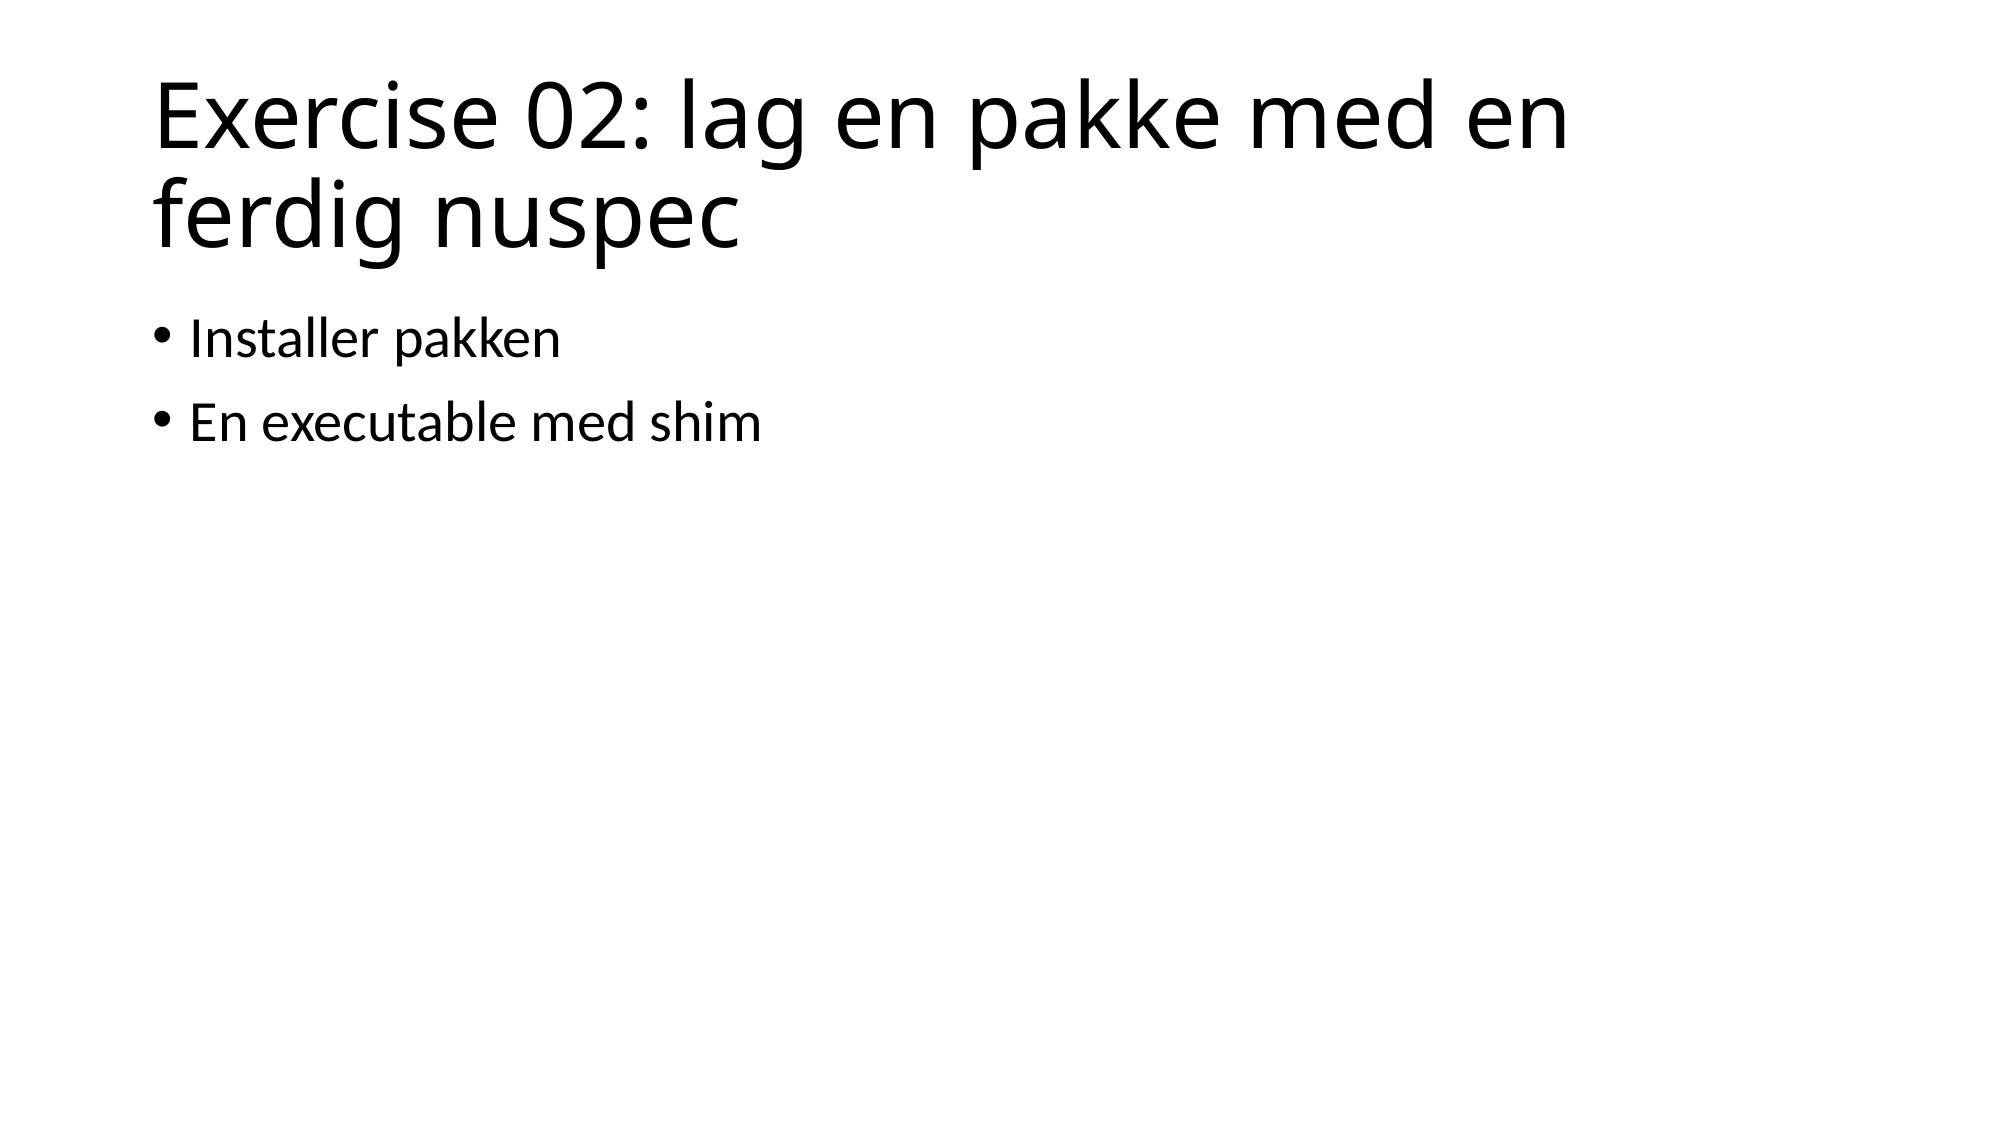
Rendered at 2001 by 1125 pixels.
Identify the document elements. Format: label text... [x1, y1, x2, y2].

list Installer pakken En executable med shim [137, 299, 1863, 1014]
title Exercise 02: lag en pakke med en ferdig nuspec [137, 59, 1863, 278]
